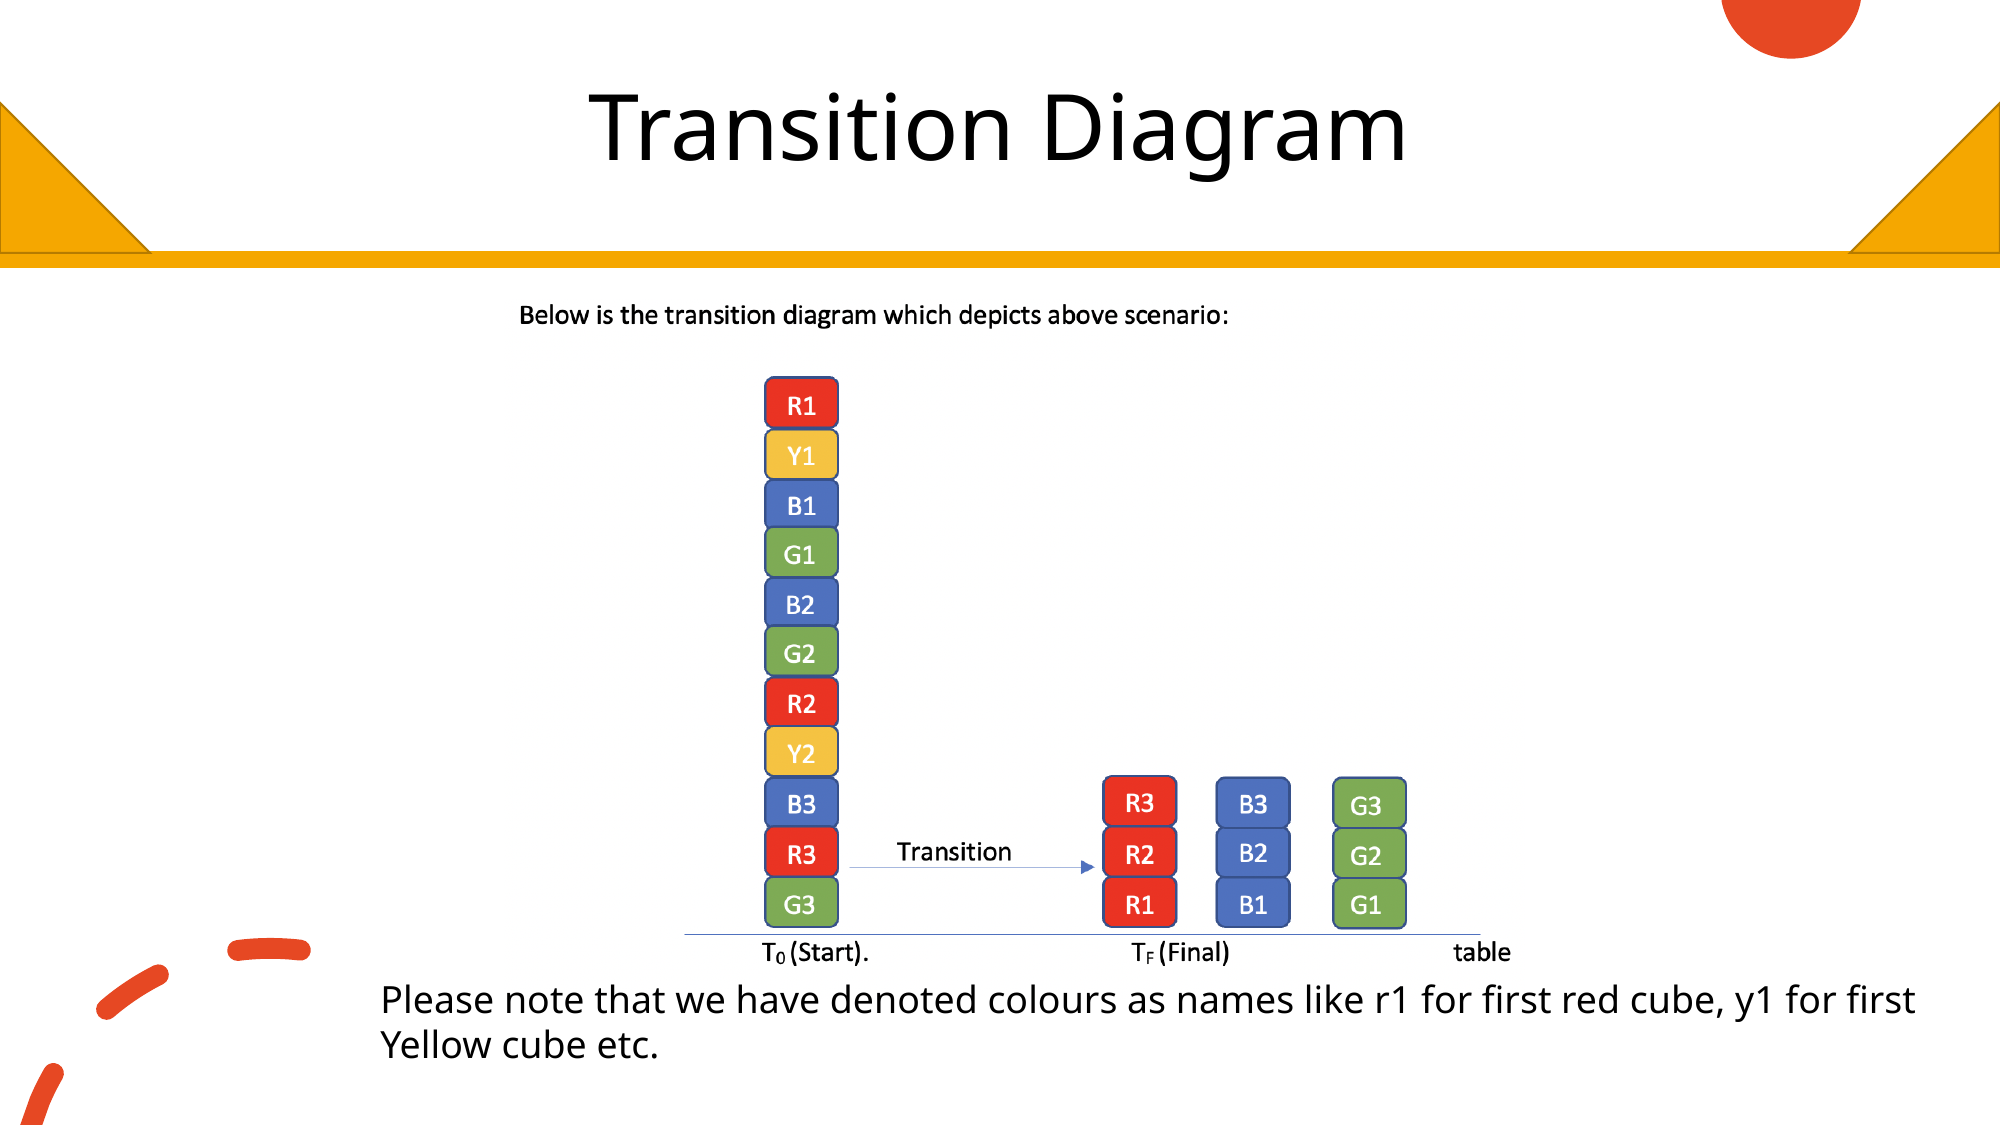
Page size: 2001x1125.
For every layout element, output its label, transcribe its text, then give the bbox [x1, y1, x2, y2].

text_box Please note that we have denoted colours as names like r1 for first red cube, y1 for first Yellow cube etc. [365, 968, 1933, 1074]
text_box [0, 101, 153, 254]
text_box [1847, 101, 2000, 254]
title Transition Diagram [137, 22, 1863, 240]
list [504, 299, 1525, 1000]
